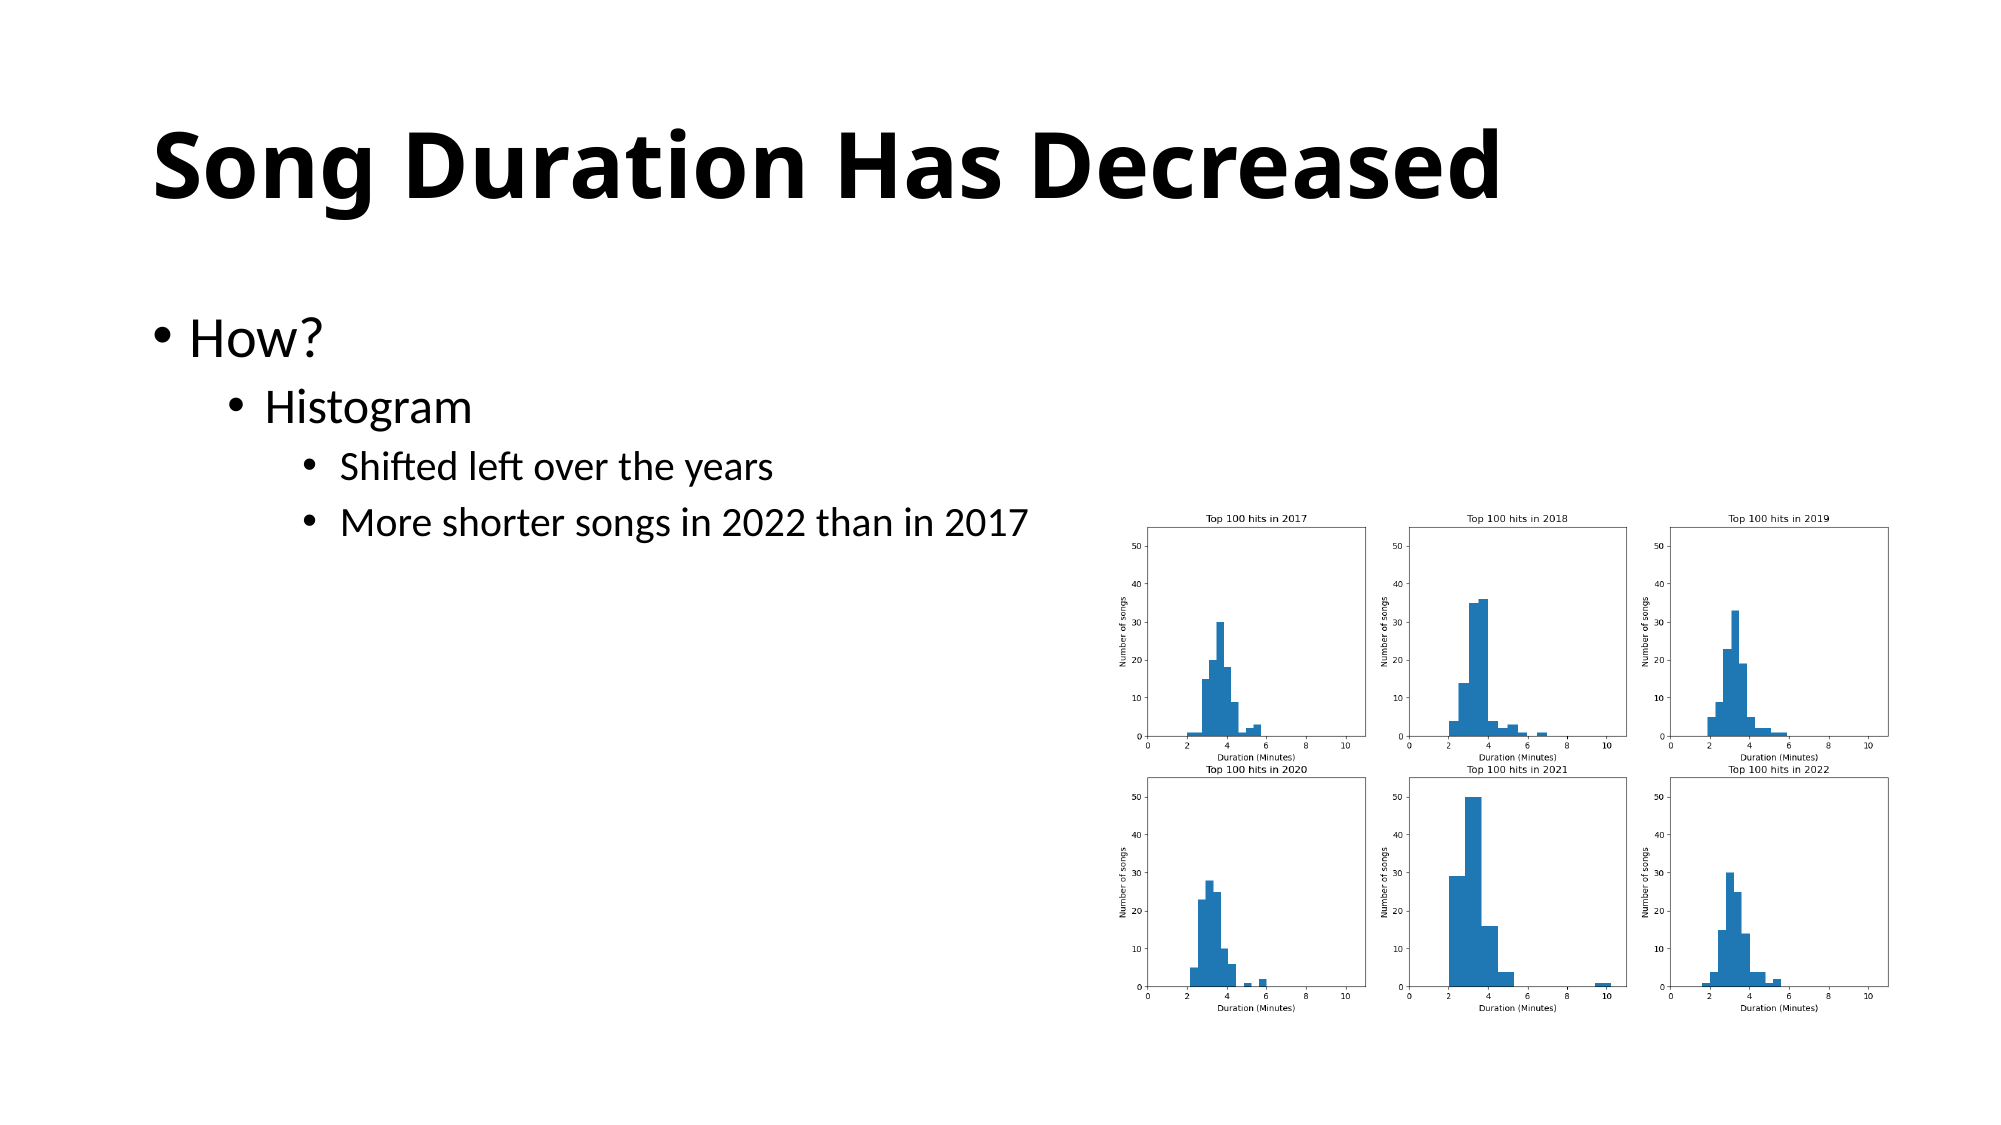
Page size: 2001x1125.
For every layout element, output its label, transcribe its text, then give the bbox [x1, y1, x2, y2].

picture [1027, 455, 1983, 1052]
title Song Duration Has Decreased [137, 59, 1863, 278]
list How? Histogram Shifted left over the years More shorter songs in 2022 than in 2017 [137, 299, 1863, 1014]
